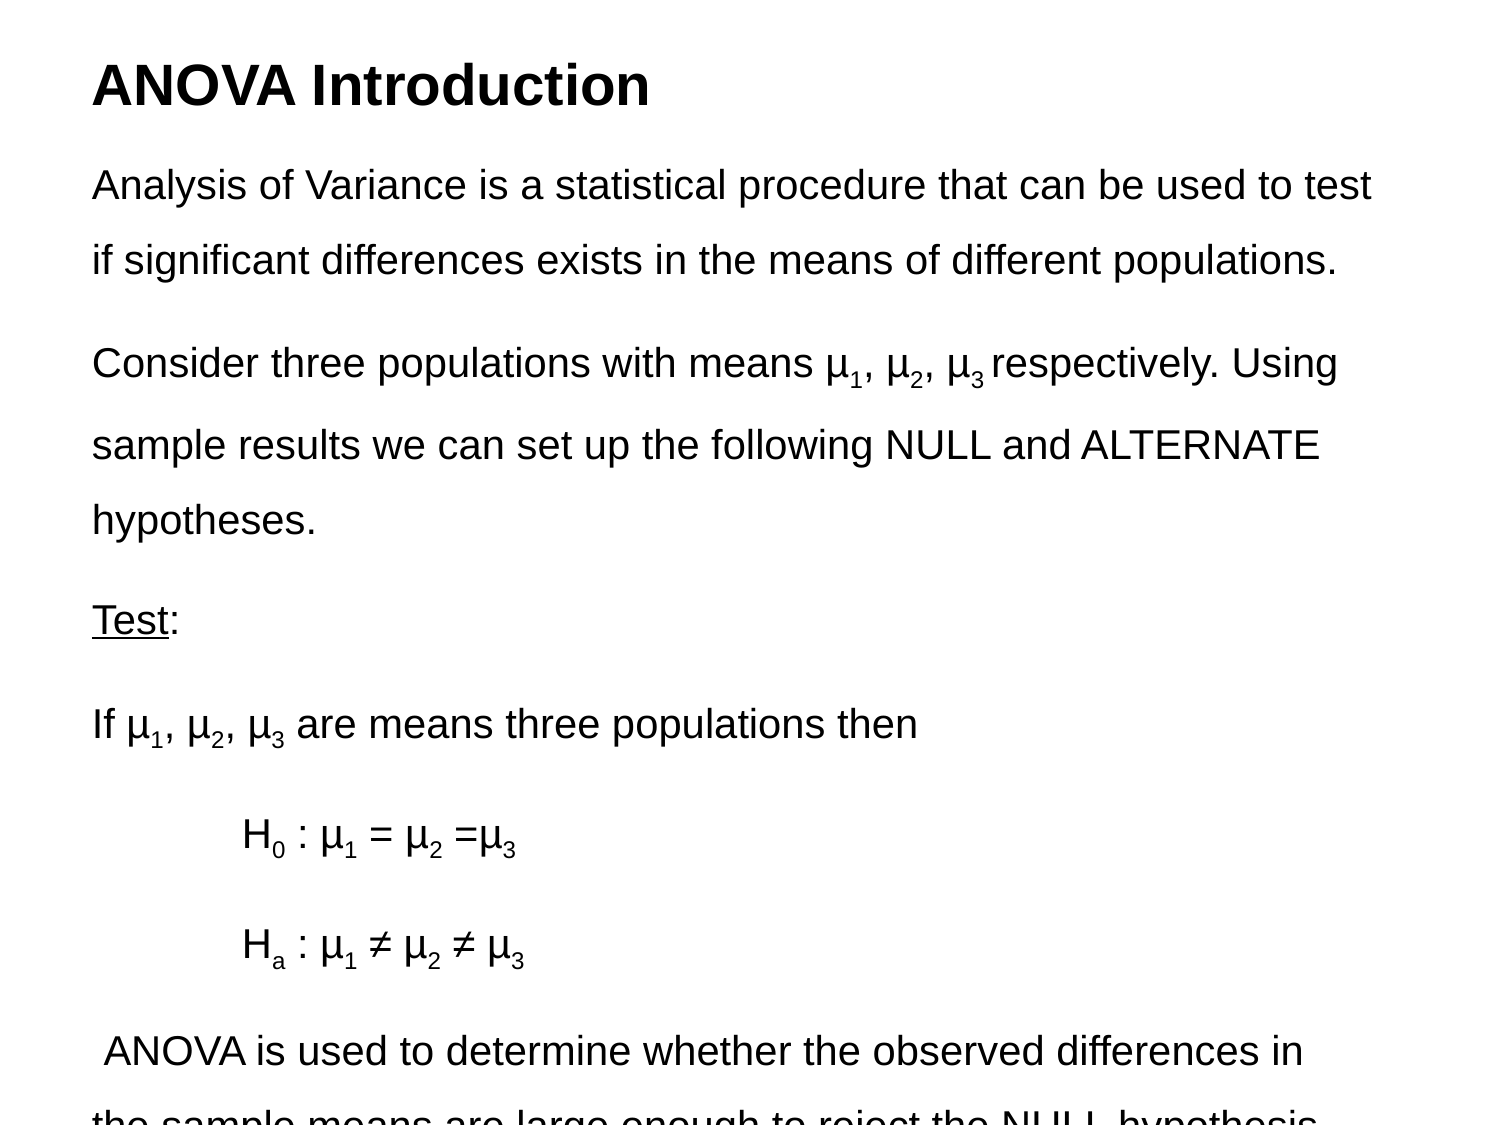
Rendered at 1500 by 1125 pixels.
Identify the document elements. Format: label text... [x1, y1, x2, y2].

text_box ANOVA Introduction [77, 39, 975, 125]
text_box Analysis of Variance is a statistical procedure that can be used to test if significant differences exists in the means of different populations. Consider three populations with means µ1, µ2, µ3 respectively. Using sample results we can set up the following NULL and ALTERNATE hypotheses. Test: If µ1, µ2, µ3 are means three populations then H0 : µ1 = µ2 =µ3 Ha : µ1 ≠ µ2 ≠ µ3 ANOVA is used to determine whether the observed differences in the sample means are large enough to reject the NULL hypothesis. [77, 125, 1389, 1125]
